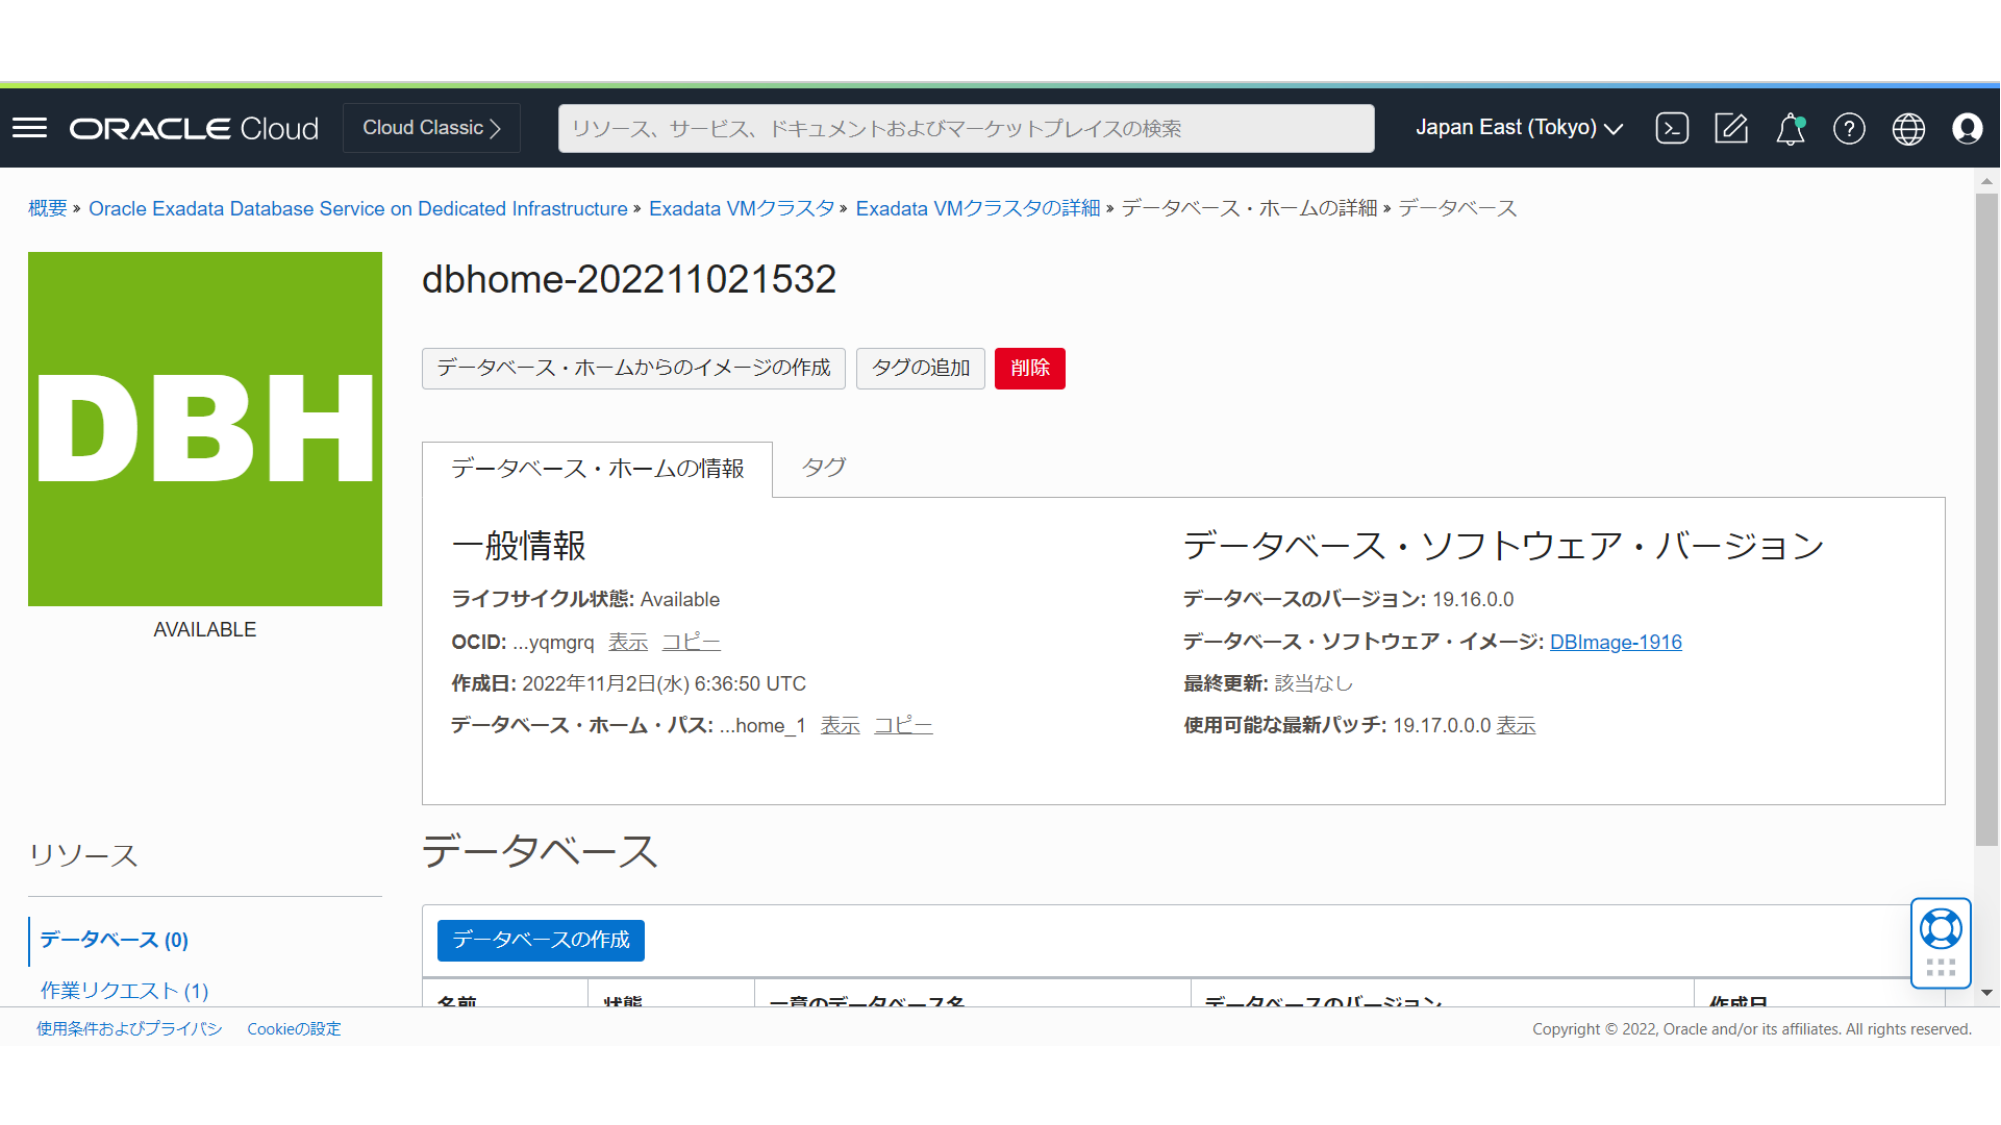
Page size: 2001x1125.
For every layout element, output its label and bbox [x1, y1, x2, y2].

picture [0, 79, 2000, 1046]
